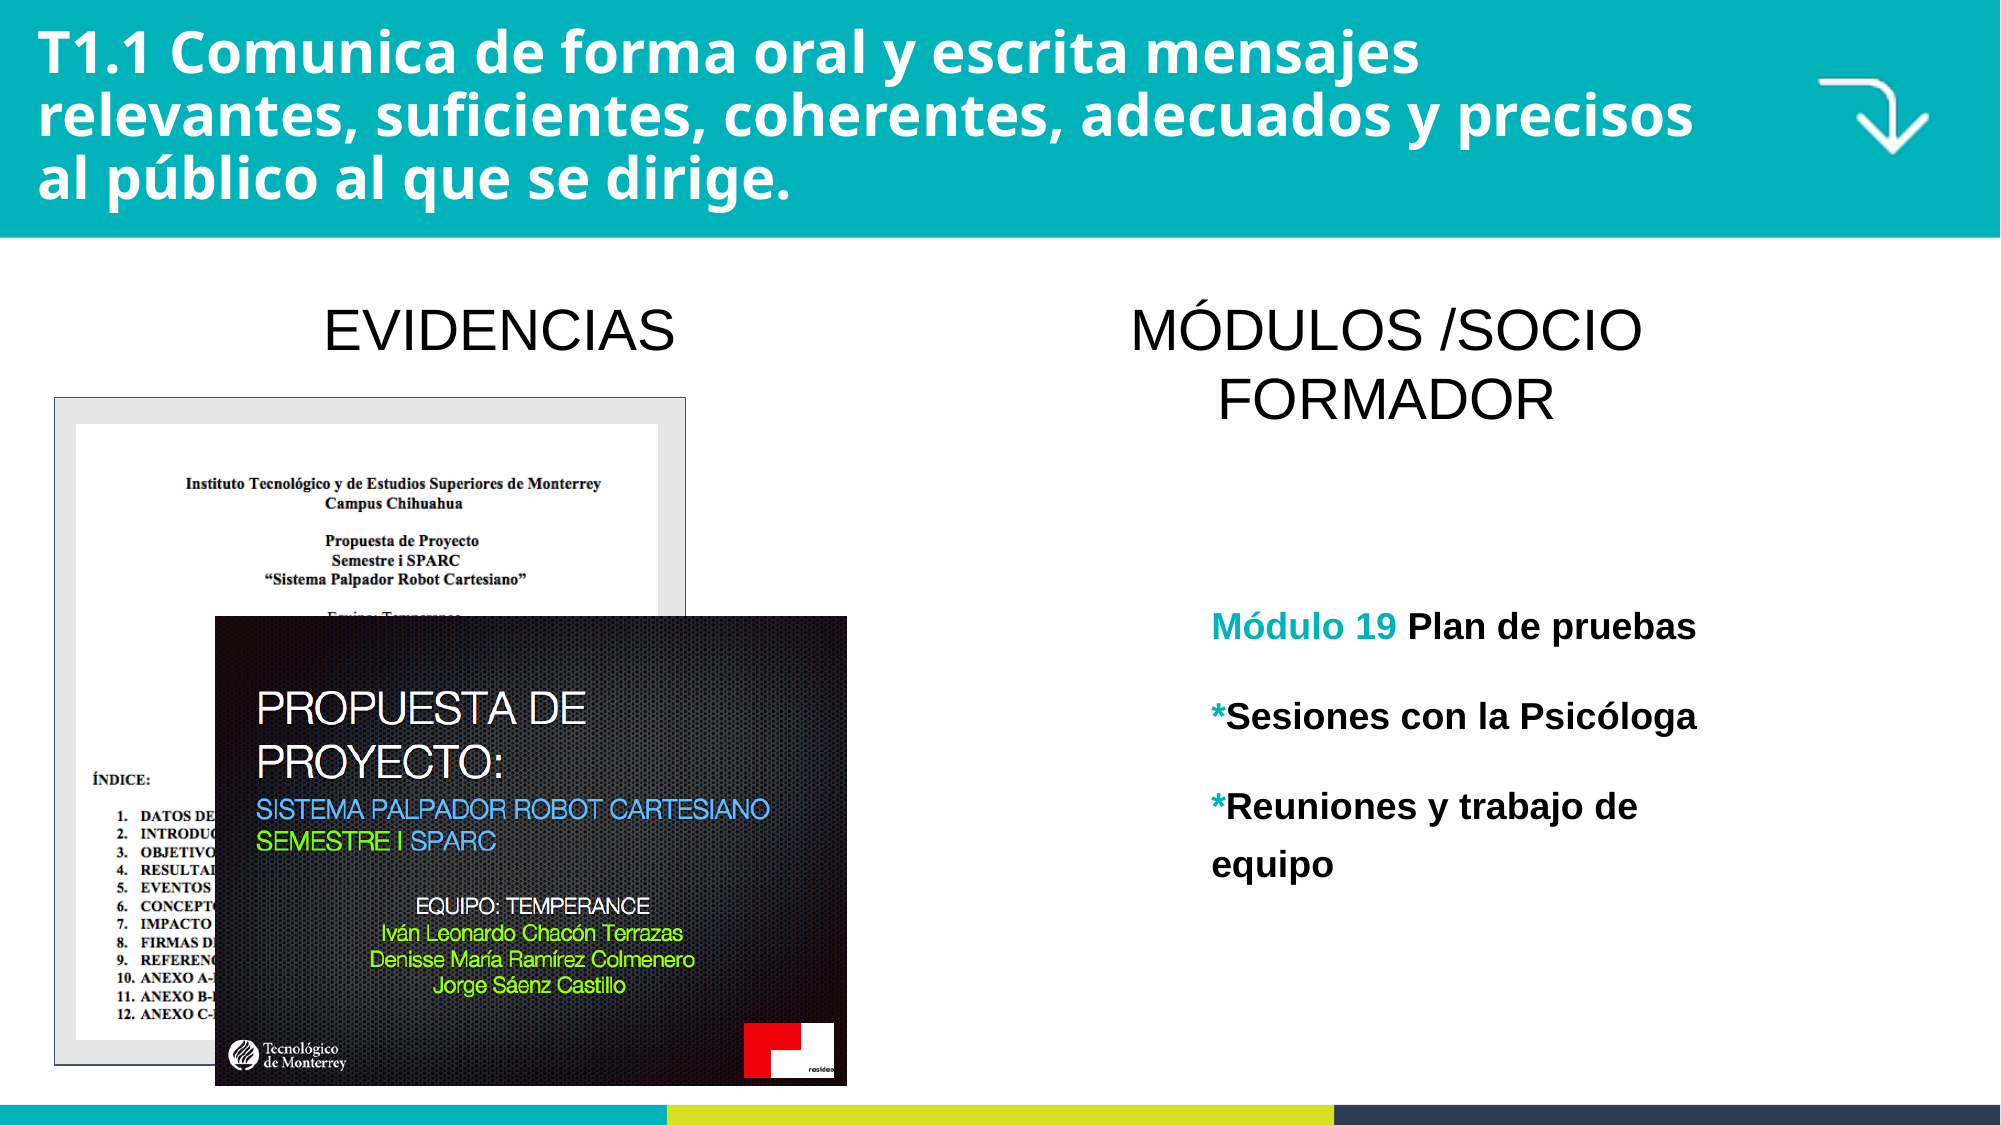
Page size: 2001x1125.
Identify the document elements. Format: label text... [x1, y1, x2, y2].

text_box Módulo 19 Plan de pruebas *Sesiones con la Psicóloga *Reuniones y trabajo de equipo [1196, 542, 1760, 957]
title T1.1 Comunica de forma oral y escrita mensajes relevantes, suficientes, coherentes, adecuados y precisos al público al que se dirige. [22, 53, 1748, 183]
text_box EVIDENCIAS [76, 284, 924, 370]
text_box MÓDULOS /SOCIO FORMADOR [963, 284, 1811, 439]
picture [1810, 28, 1961, 192]
picture [76, 424, 847, 1086]
text_box [54, 397, 686, 1066]
